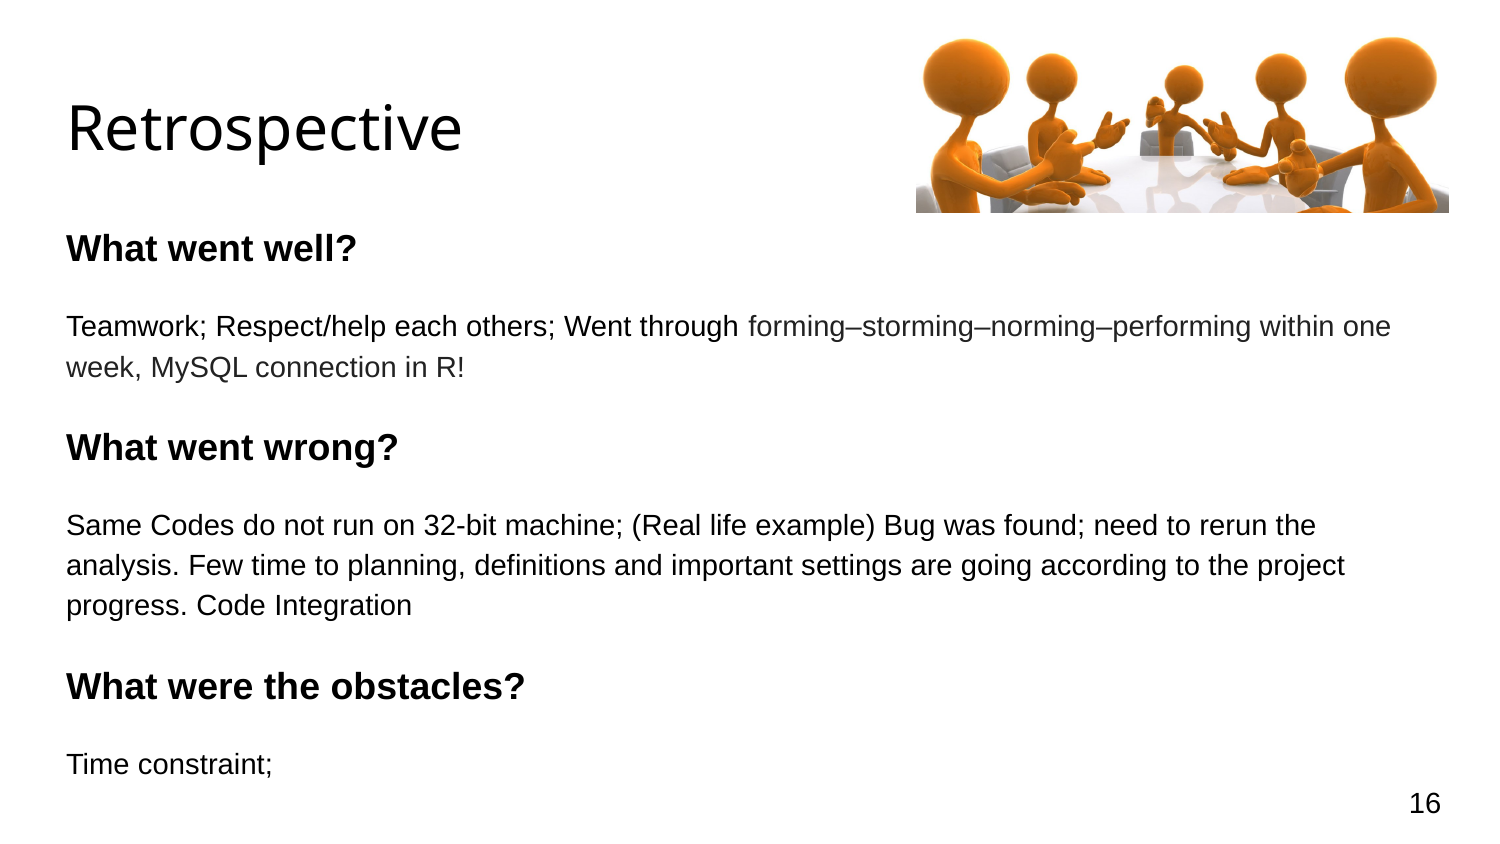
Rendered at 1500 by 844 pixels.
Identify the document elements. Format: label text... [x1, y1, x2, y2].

list What went well? Teamwork; Respect/help each others; Went through forming–storming–norming–performing within one week, MySQL connection in R! What went wrong? Same Codes do not run on 32-bit machine; (Real life example) Bug was found; need to rerun the analysis. Few time to planning, definitions and important settings are going according to the project progress. Code Integration What were the obstacles? Time constraint; [51, 202, 1449, 822]
picture [916, 26, 1450, 213]
slide_number ‹#› [1394, 769, 1484, 834]
title Retrospective [51, 72, 911, 167]
